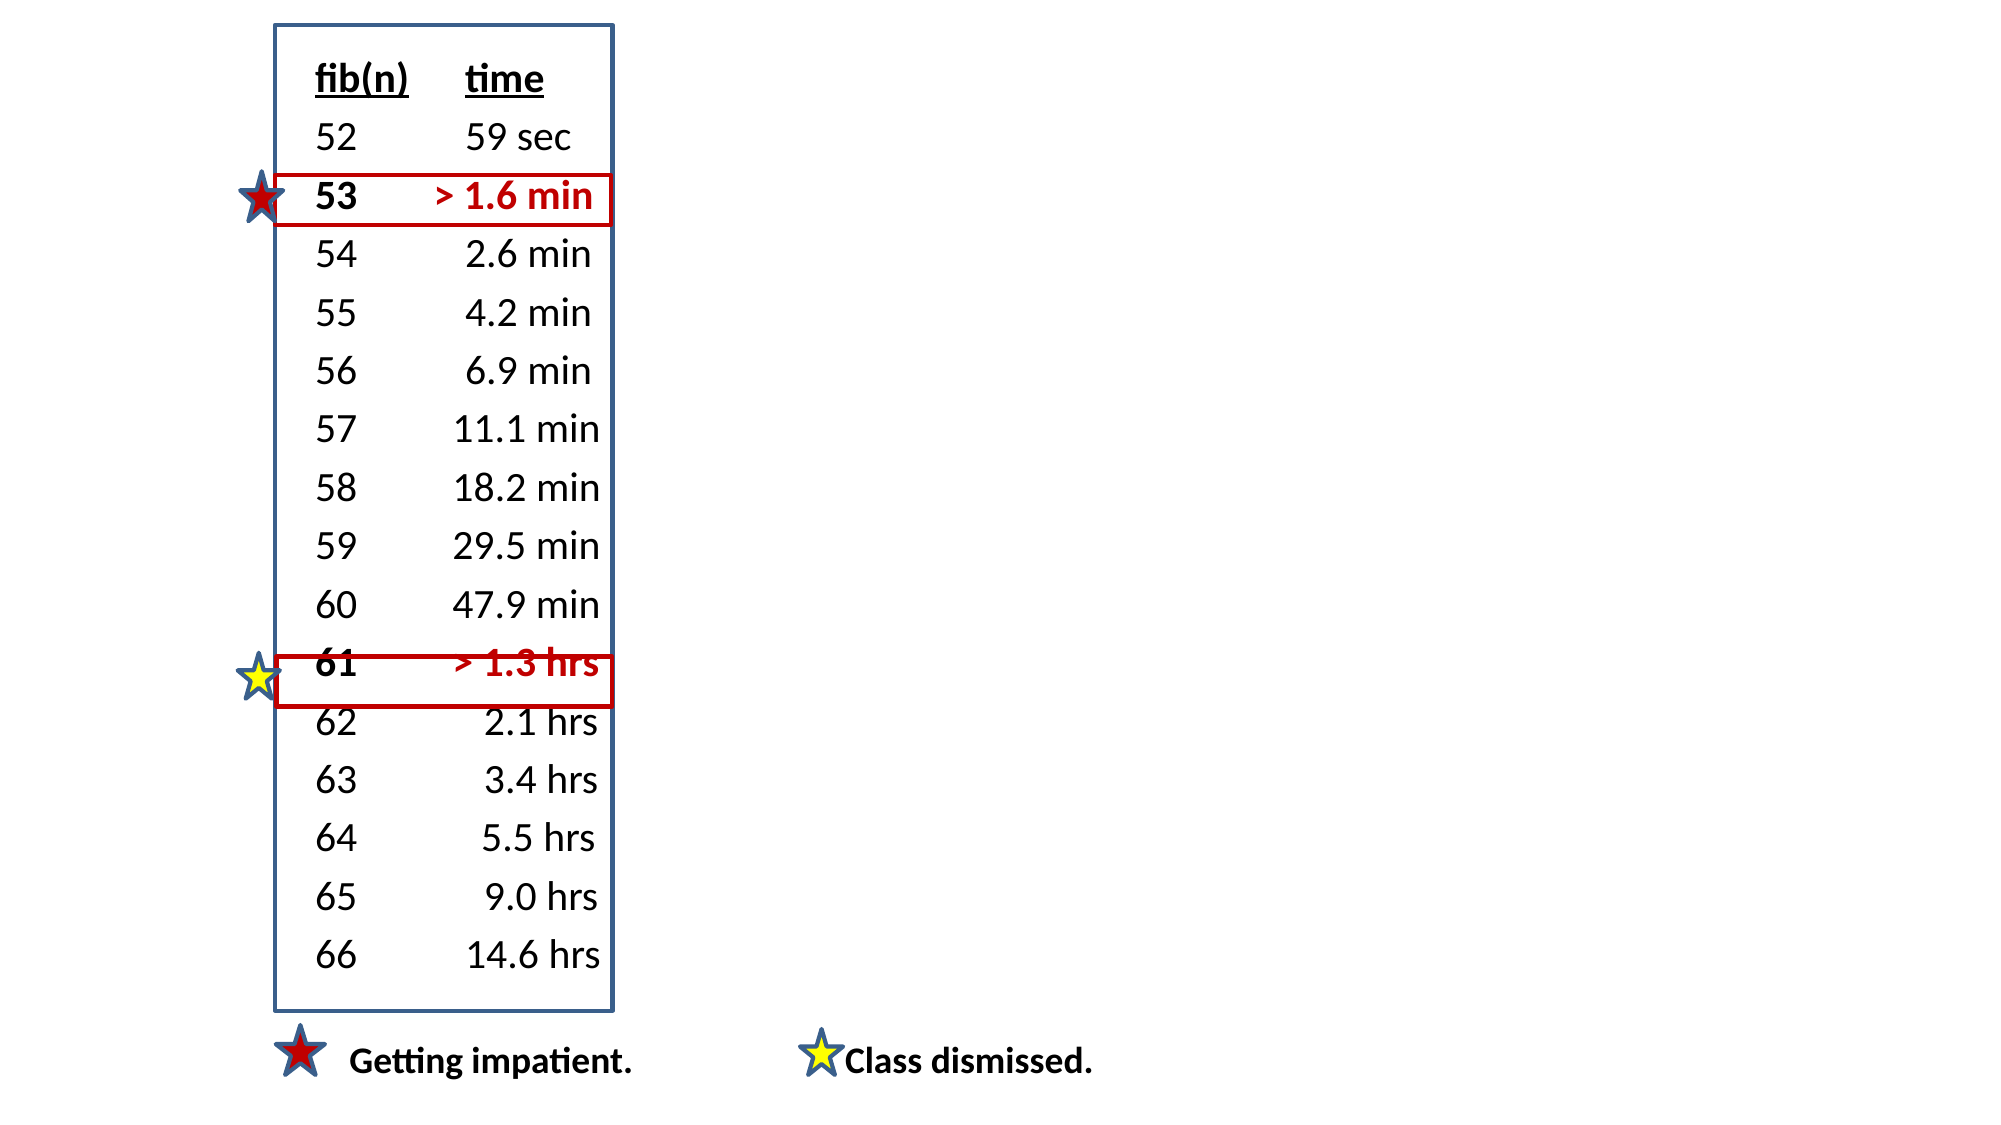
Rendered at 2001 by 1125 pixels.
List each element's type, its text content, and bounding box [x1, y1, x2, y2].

text_box [274, 654, 614, 709]
text_box [235, 650, 282, 701]
text_box [797, 1026, 846, 1077]
text_box [273, 173, 613, 227]
list fib(n) time 52 59 sec 53 > 1.6 min 54 2.6 min 55 4.2 min 56 6.9 min 57 11.1 min 58 18.2 min 59 29.5 min 60 47.9 min 61 > 1.3 hrs 62 2.1 hrs 63 3.4 hrs 64 5.5 hrs 65 9.0 hrs 66 14.6 hrs [615, 43, 625, 1011]
text_box Getting impatient. Class dismissed. [334, 1028, 1385, 1089]
text_box [238, 169, 286, 224]
text_box [273, 23, 615, 1013]
text_box [273, 1022, 327, 1077]
